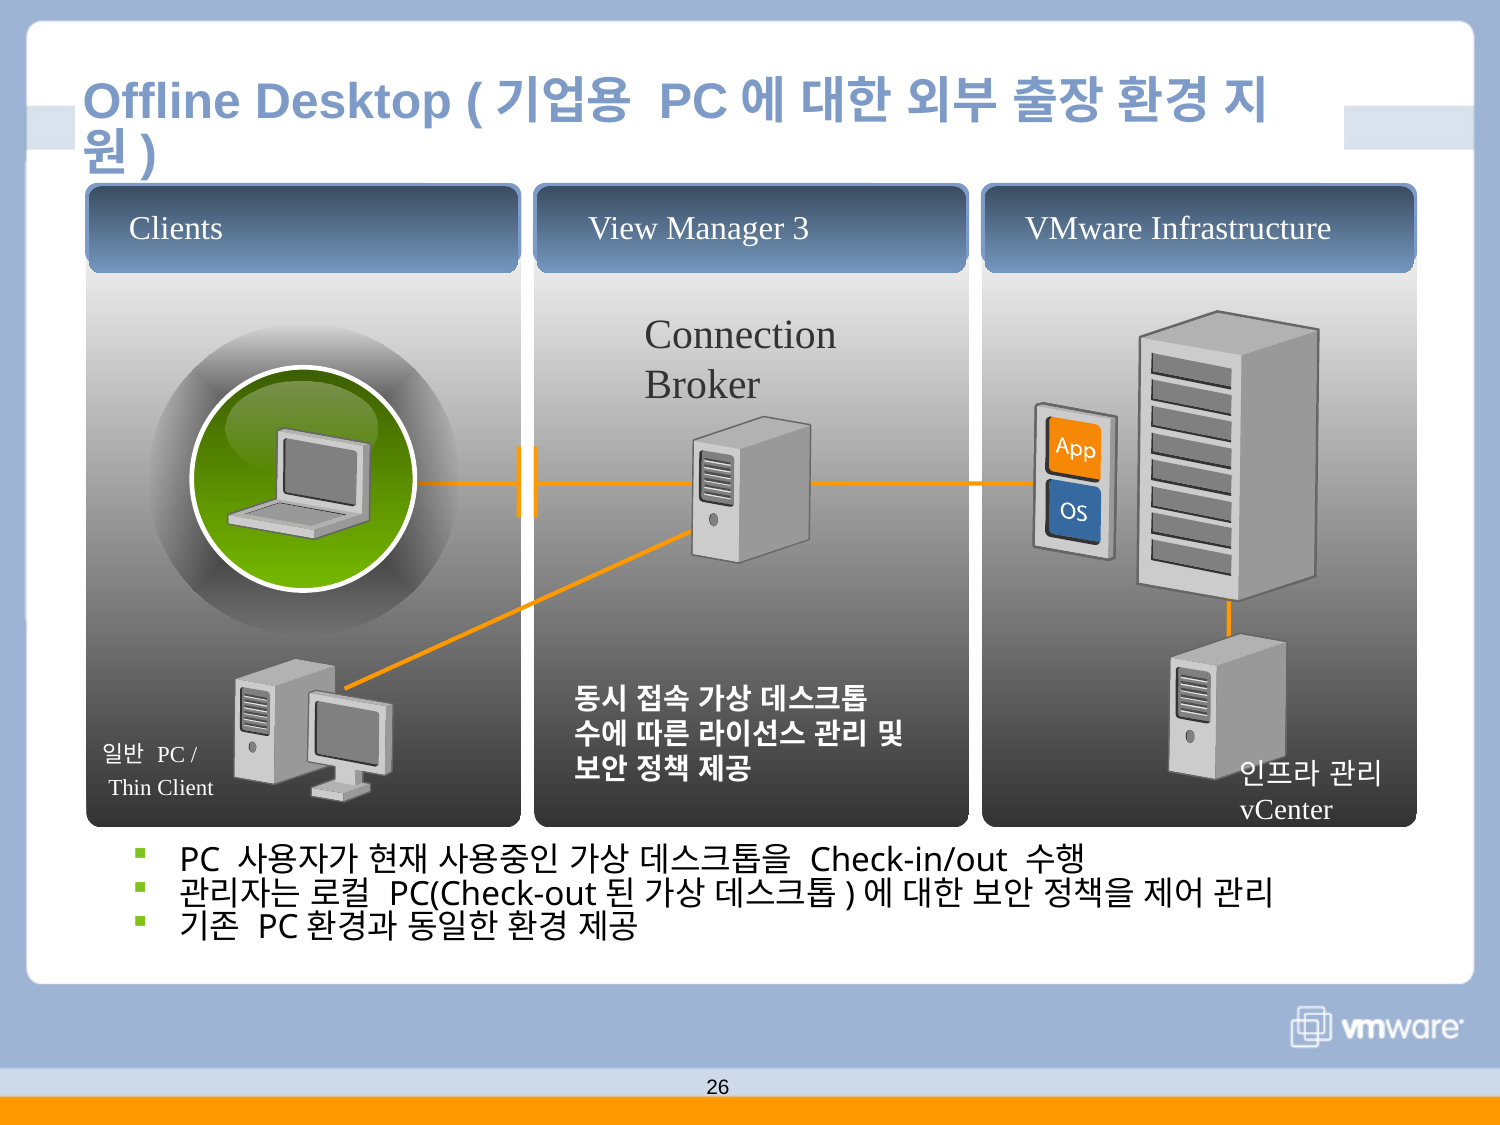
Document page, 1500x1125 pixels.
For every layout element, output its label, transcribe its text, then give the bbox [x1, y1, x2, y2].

text_box 일반 PC / Thin Client [85, 730, 231, 809]
text_box [982, 258, 1417, 828]
text_box Clients [114, 187, 481, 265]
text_box View Manager 3 [573, 187, 940, 265]
text_box Connection Broker [627, 298, 866, 416]
picture [0, 0, 1500, 1125]
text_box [1032, 401, 1119, 562]
text_box VMware Infrastructure [1010, 187, 1377, 265]
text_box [690, 415, 812, 565]
text_box [85, 182, 522, 261]
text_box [518, 444, 536, 518]
text_box [86, 255, 522, 828]
text_box [532, 182, 970, 261]
text_box [534, 484, 970, 828]
text_box [534, 254, 970, 483]
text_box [146, 322, 460, 636]
text_box PC 사용자가 현재 사용중인 가상 데스크톱을 Check-in/out 수행 관리자는 로컬 PC(Check-out된 가상 데스크톱)에 대한 보안 정책을 제어 관리 기존 PC환경과 동일한 환경 제공 [50, 840, 1381, 950]
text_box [1167, 632, 1289, 781]
title Offline Desktop (기업용 PC에 대한 외부 출장 환경 지원) [74, 95, 1345, 163]
text_box 26 [691, 1066, 1042, 1117]
text_box [88, 186, 518, 274]
text_box [980, 182, 1418, 261]
text_box [984, 186, 1414, 274]
text_box [536, 186, 966, 274]
text_box 동시 접속 가상 데스크톱 수에 따른 라이선스 관리 및 보안 정책 제공 [557, 671, 927, 794]
text_box 인프라 관리 vCenter [1223, 747, 1461, 834]
